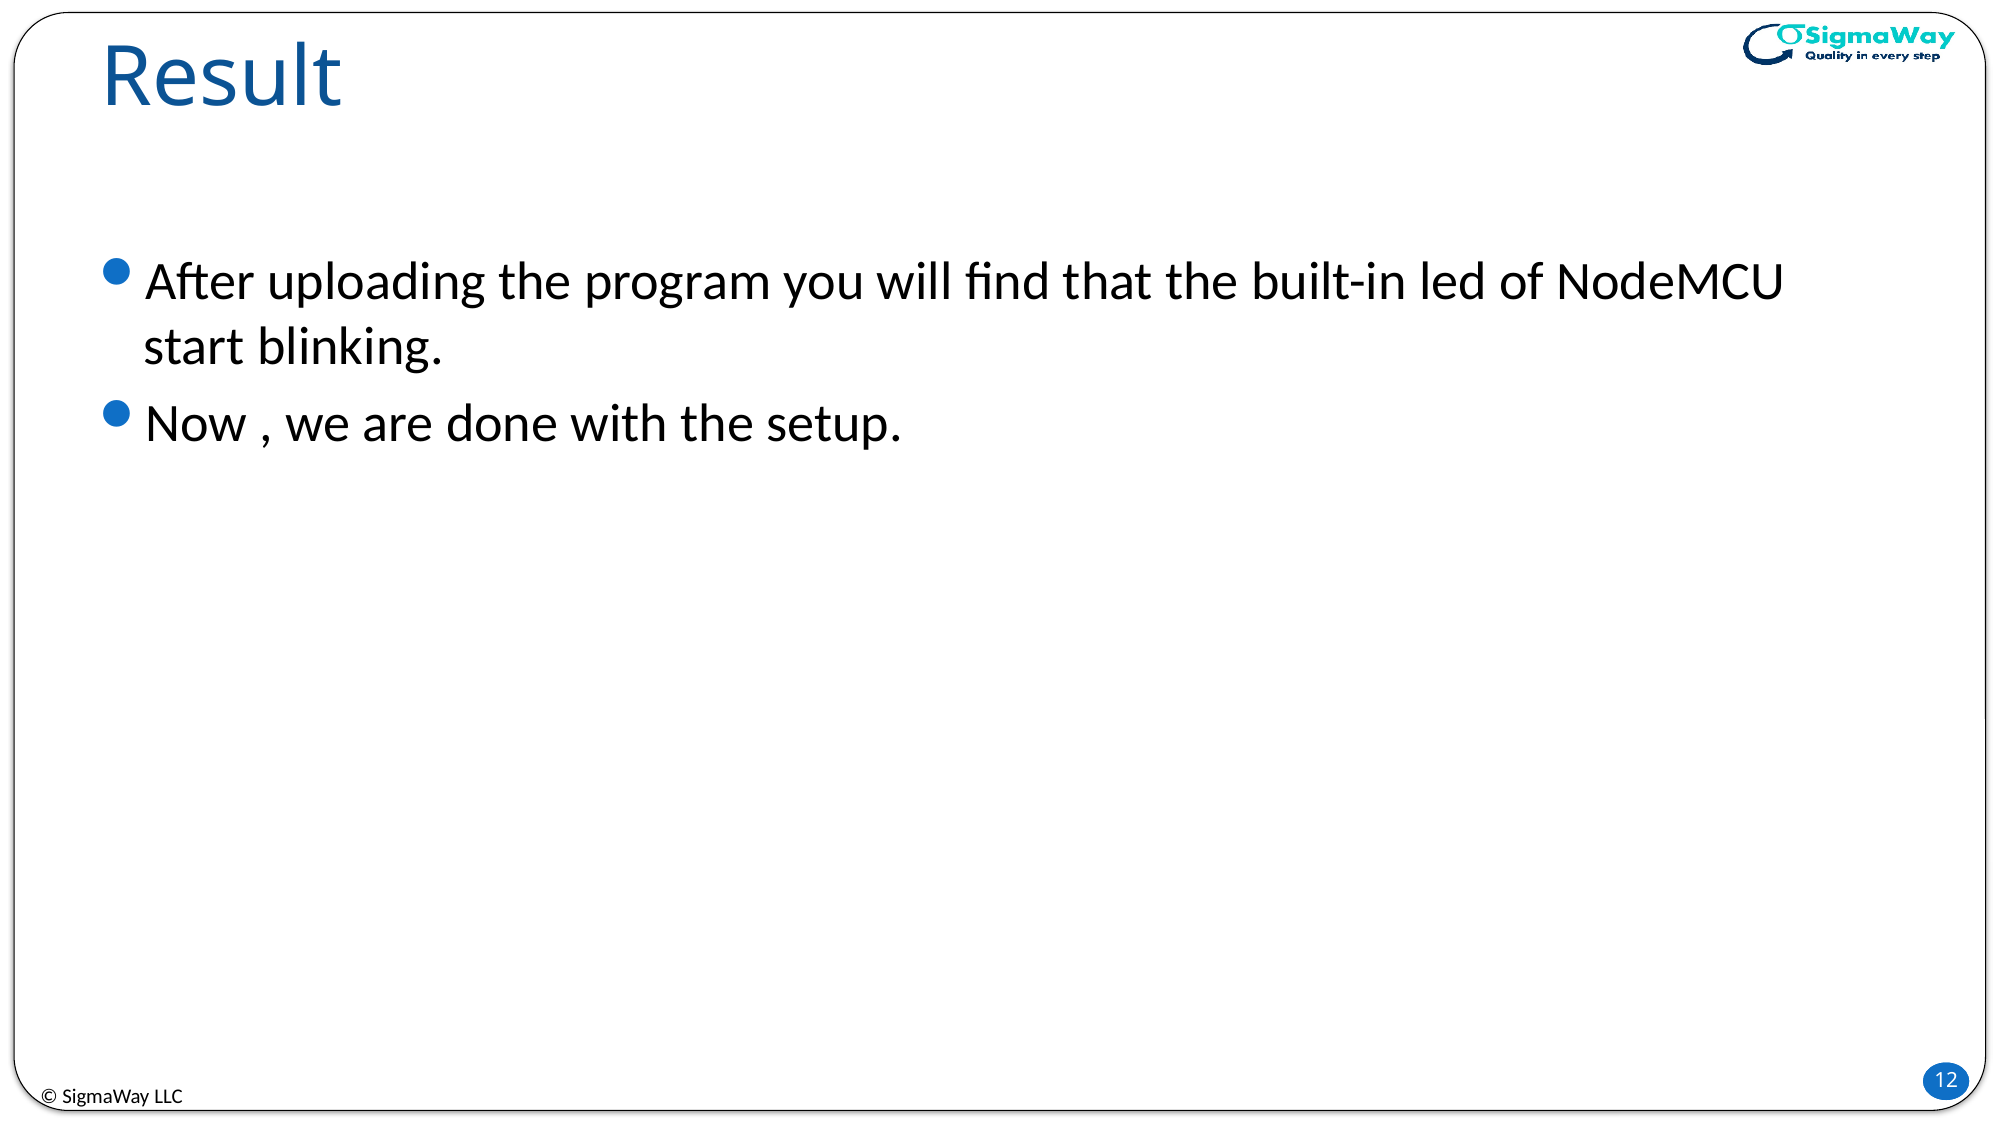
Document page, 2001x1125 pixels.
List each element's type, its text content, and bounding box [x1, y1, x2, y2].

footer © SigmaWay LLC [25, 1074, 893, 1125]
list After uploading the program you will find that the built-in led of NodeMCU start blinking. Now , we are done with the setup. [84, 237, 1816, 988]
picture [1740, 19, 1956, 68]
title Result [85, 45, 1786, 138]
